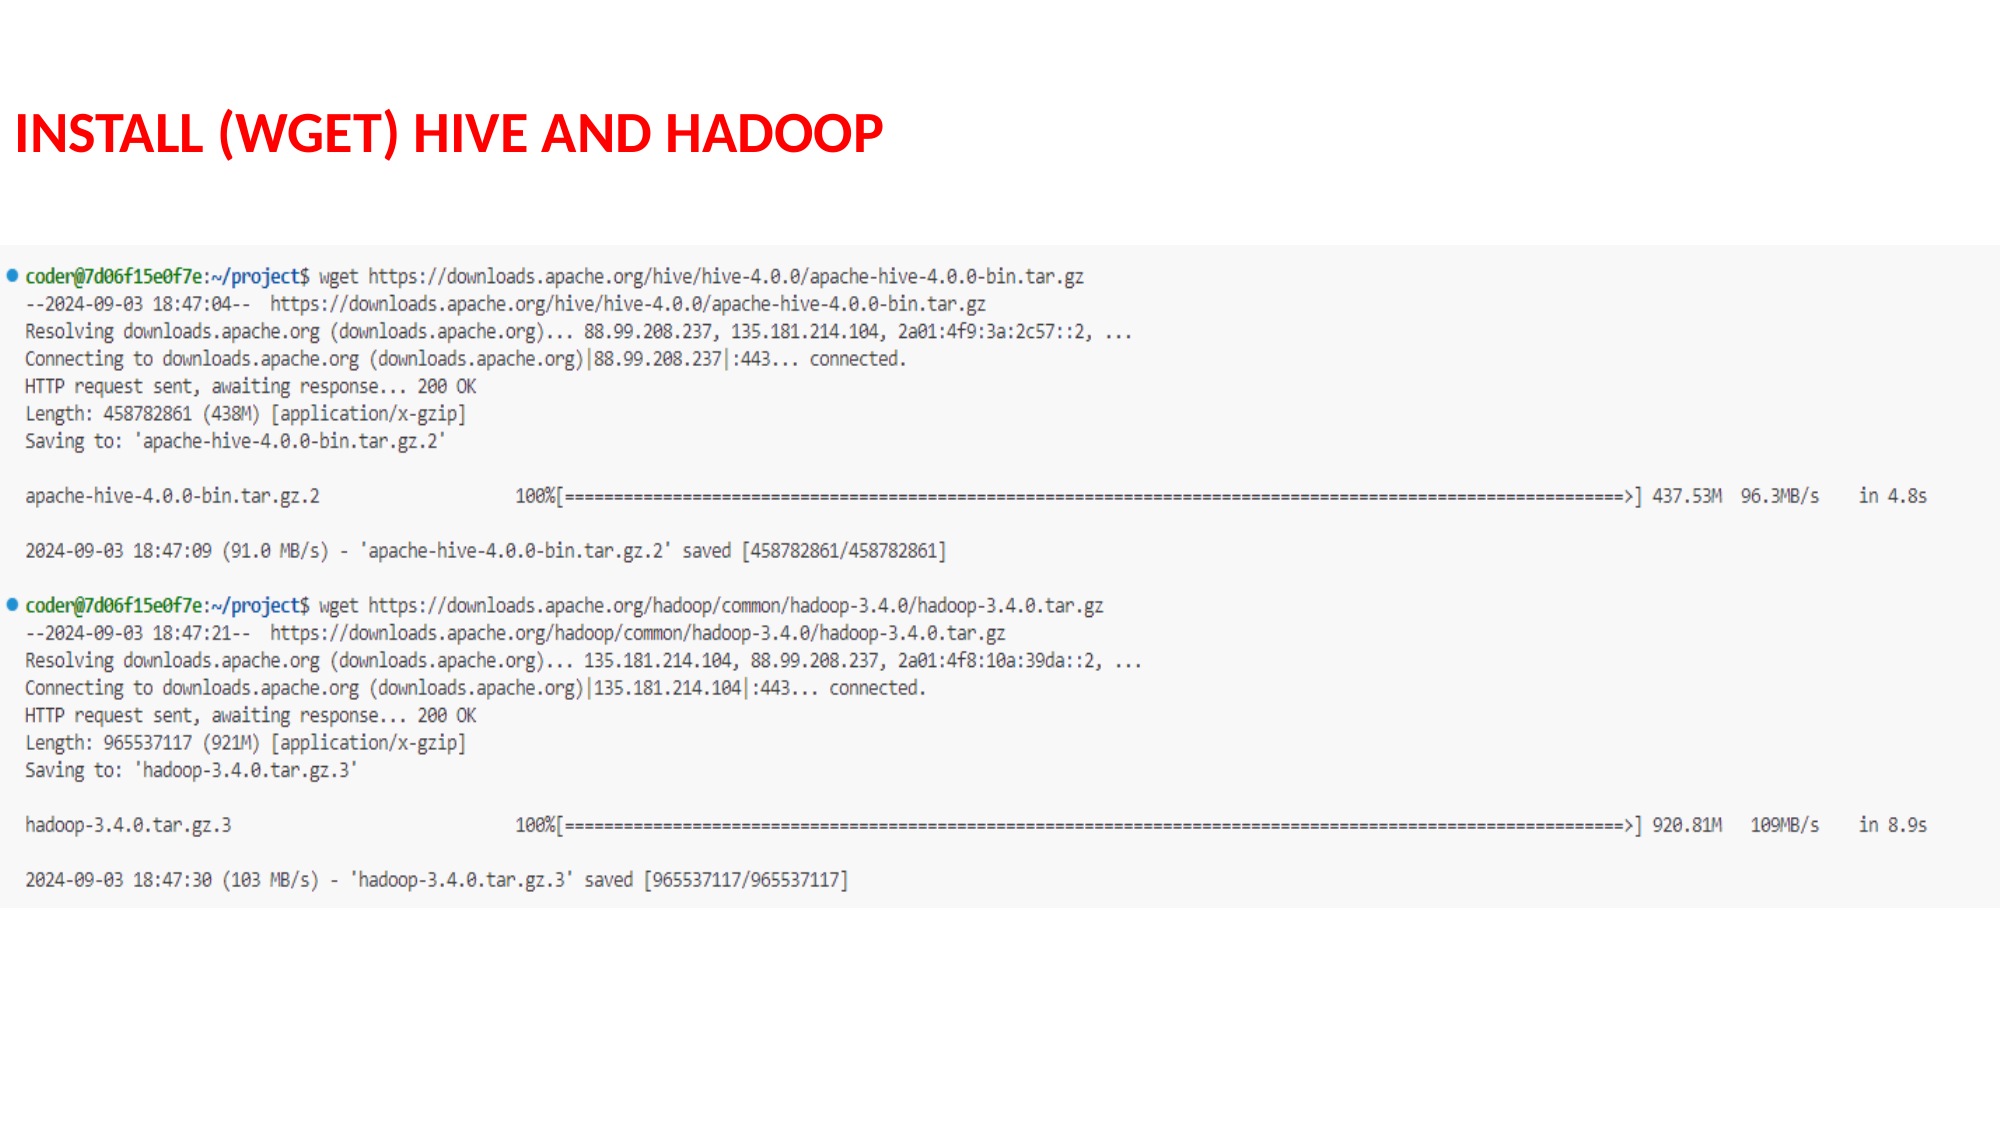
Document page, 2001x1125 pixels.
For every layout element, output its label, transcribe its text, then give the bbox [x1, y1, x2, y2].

picture [0, 245, 2000, 908]
text_box INSTALL (WGET) HIVE AND HADOOP [0, 86, 1086, 172]
